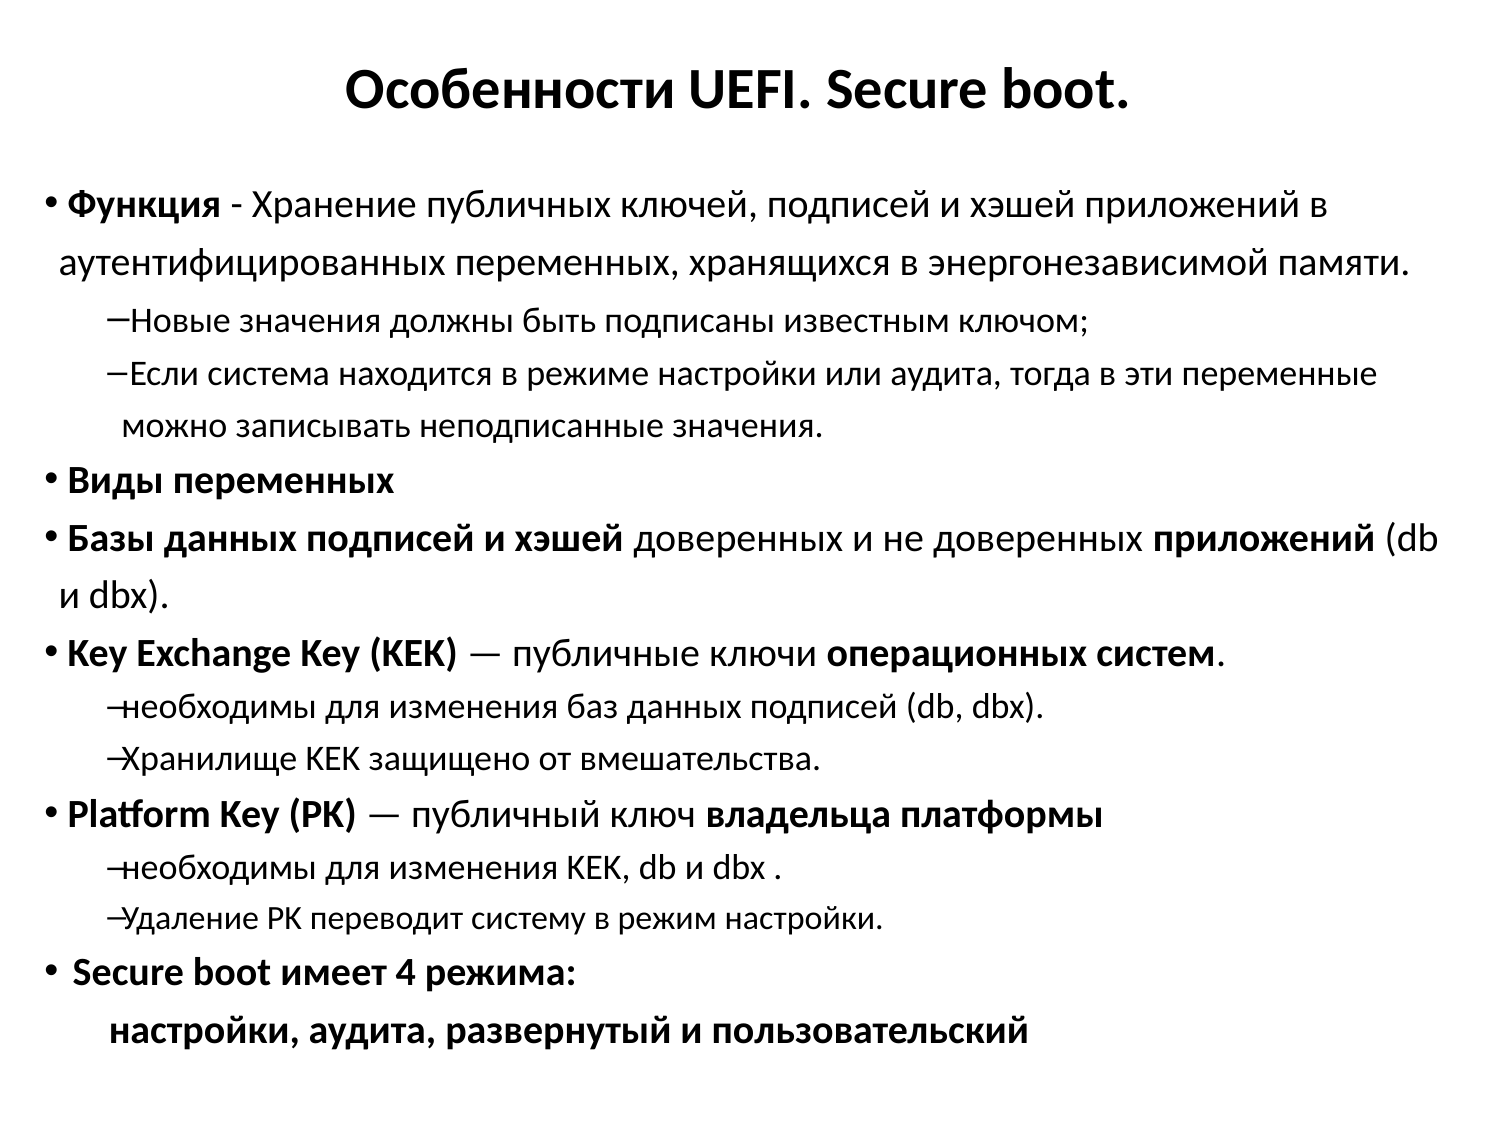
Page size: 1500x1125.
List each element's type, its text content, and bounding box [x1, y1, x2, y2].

list Функция - Хранение публичных ключей, подписей и хэшей приложений в аутентифицированных переменных, хранящихся в энергонезависимой памяти. Новые значения должны быть подписаны известным ключом; Если система находится в режиме настройки или аудита, тогда в эти переменные можно записывать неподписанные значения. Виды переменных Базы данных подписей и хэшей доверенных и не доверенных приложений (db и dbx). Key Exchange Key (KEK) — публичные ключи операционных систем. необходимы для изменения баз данных подписей (db, dbx). Хранилище KEK защищено от вмешательства. Platform Key (PK) — публичный ключ владельца платформы необходимы для изменения KEK, db и dbx . Удаление PK переводит систему в режим настройки. Secure boot имеет 4 режима: настройки, аудита, развернутый и пользовательский [29, 160, 1471, 1083]
title Особенности UEFI. Secure boot. [17, 45, 1459, 126]
